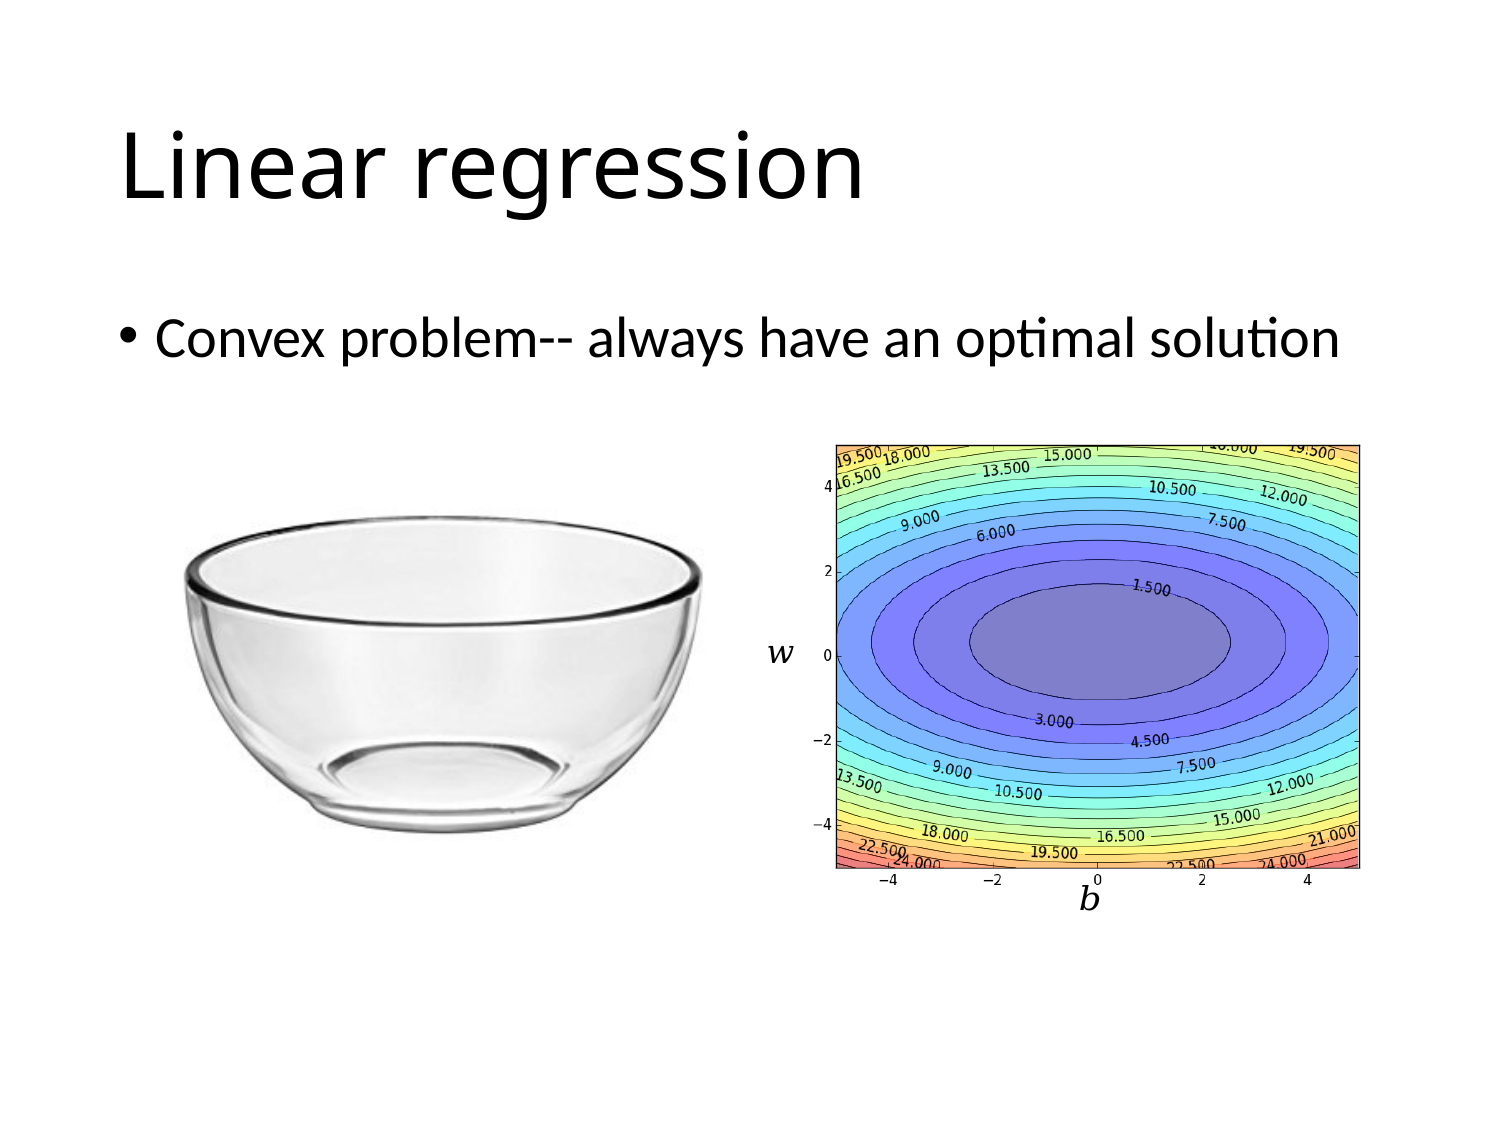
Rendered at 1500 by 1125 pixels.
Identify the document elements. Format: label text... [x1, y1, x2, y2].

list Convex problem-- always have an optimal solution [103, 299, 1397, 1014]
title Linear regression [103, 59, 1397, 278]
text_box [751, 392, 1426, 920]
picture [131, 441, 723, 872]
